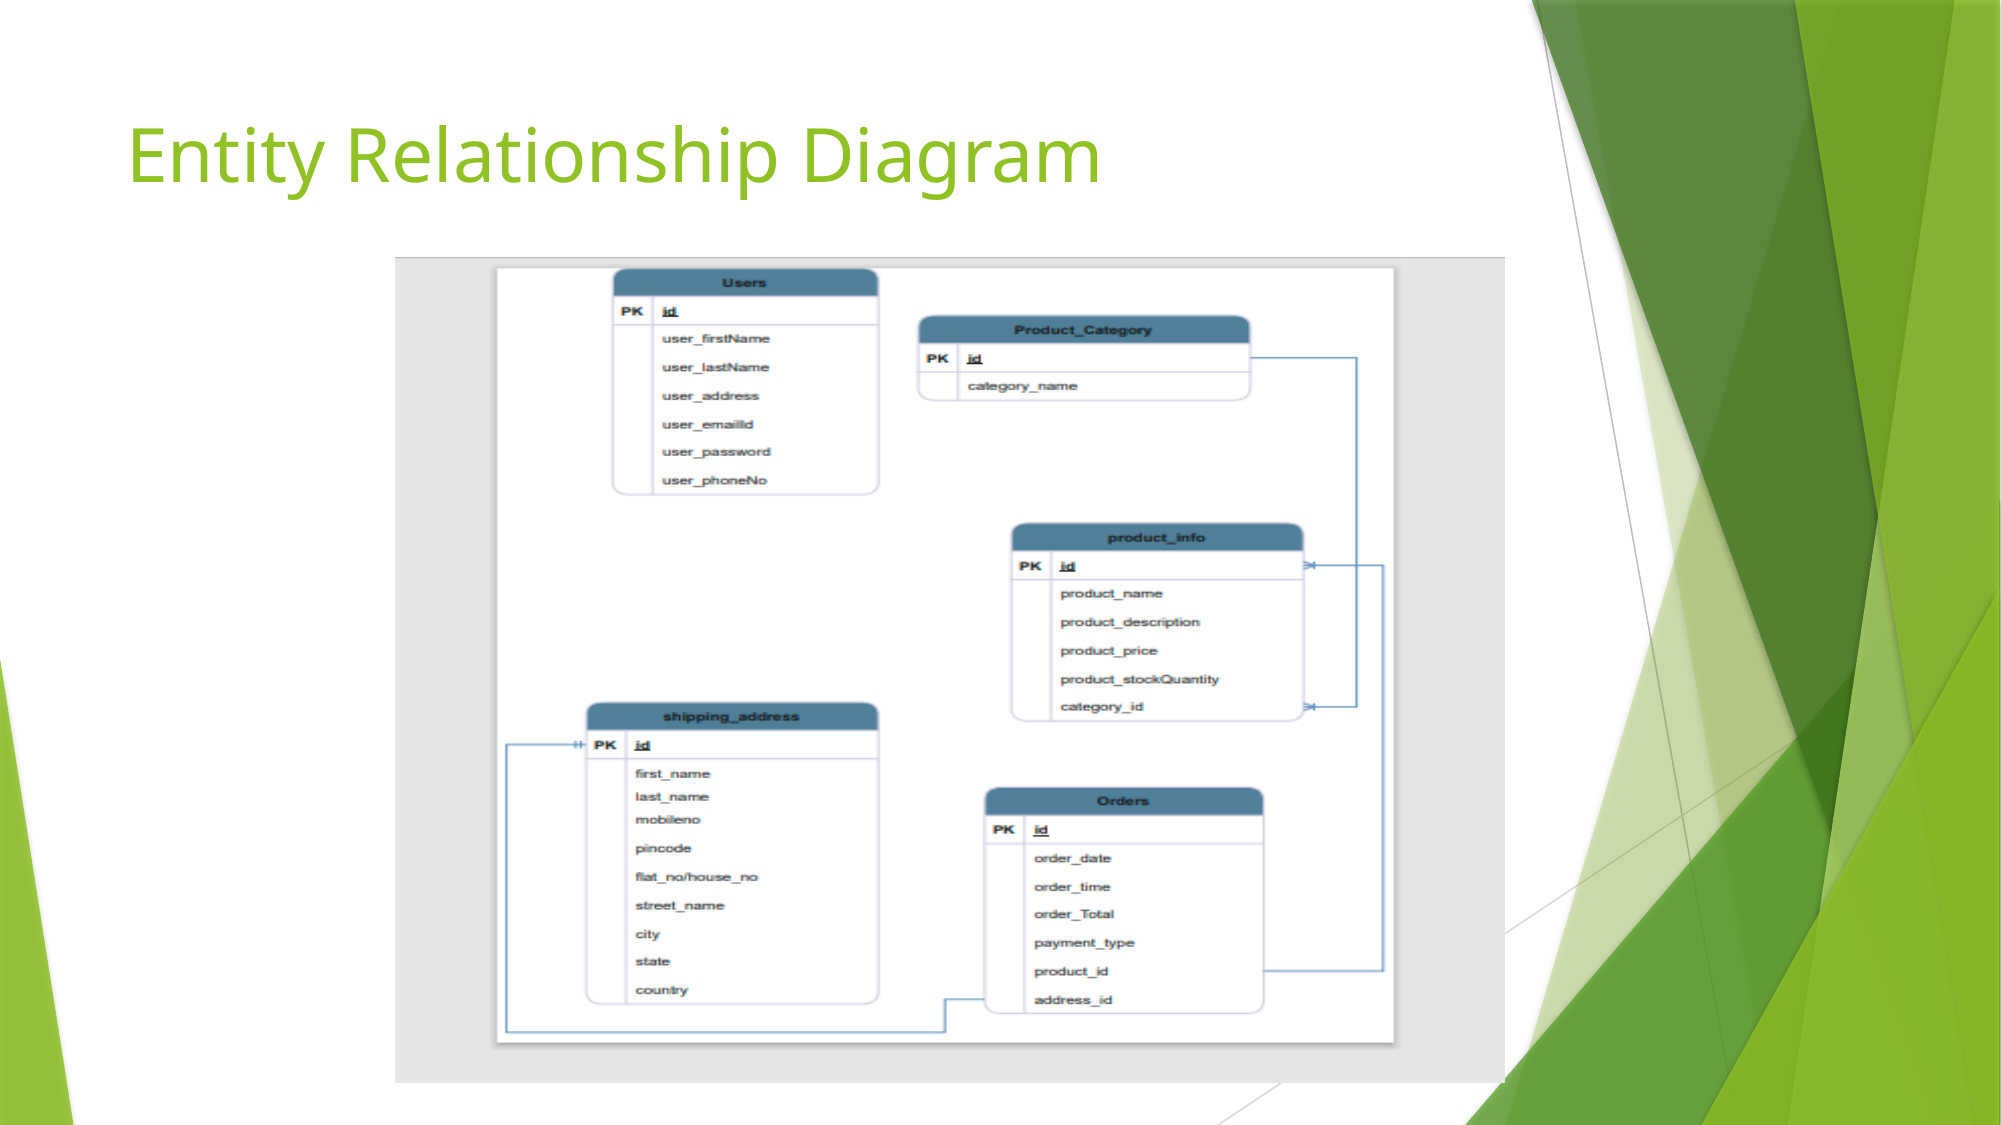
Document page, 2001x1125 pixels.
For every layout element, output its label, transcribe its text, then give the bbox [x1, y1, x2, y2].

title Entity Relationship Diagram [111, 99, 1522, 317]
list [395, 257, 1505, 1084]
